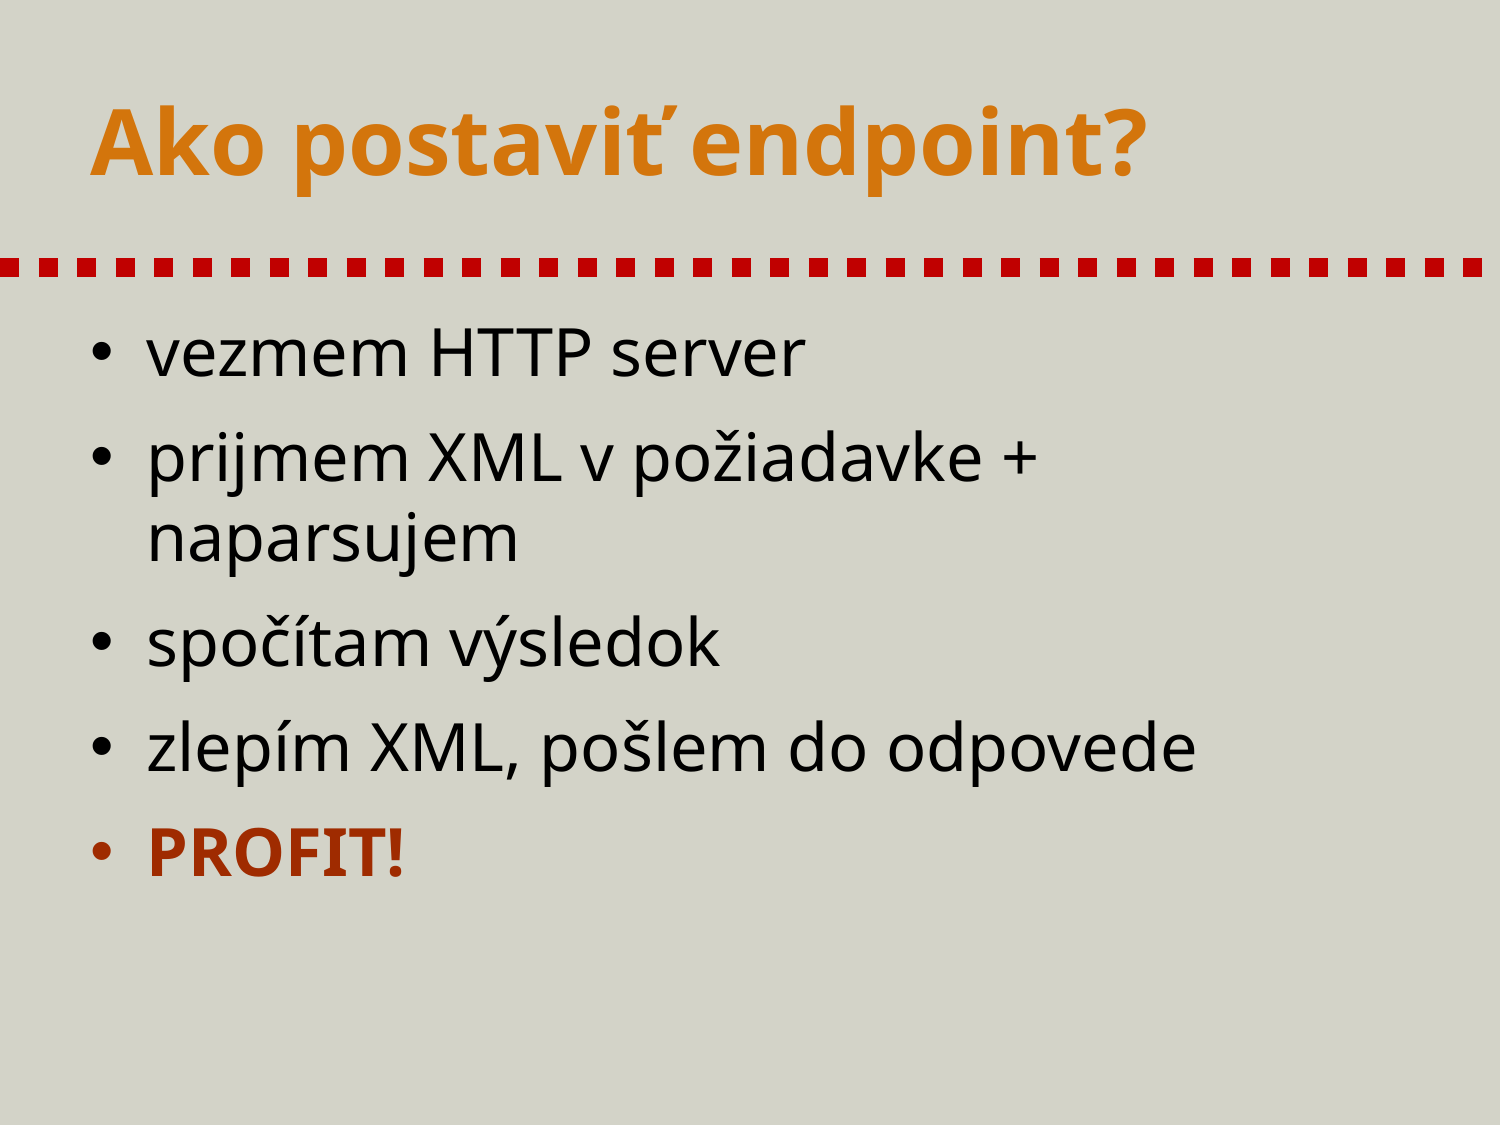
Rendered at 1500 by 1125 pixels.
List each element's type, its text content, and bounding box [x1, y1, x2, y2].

title Ako postaviť endpoint? [75, 45, 1425, 233]
list vezmem HTTP server prijmem XML v požiadavke + naparsujem spočítam výsledok zlepím XML, pošlem do odpovede PROFIT! [75, 302, 1425, 1005]
